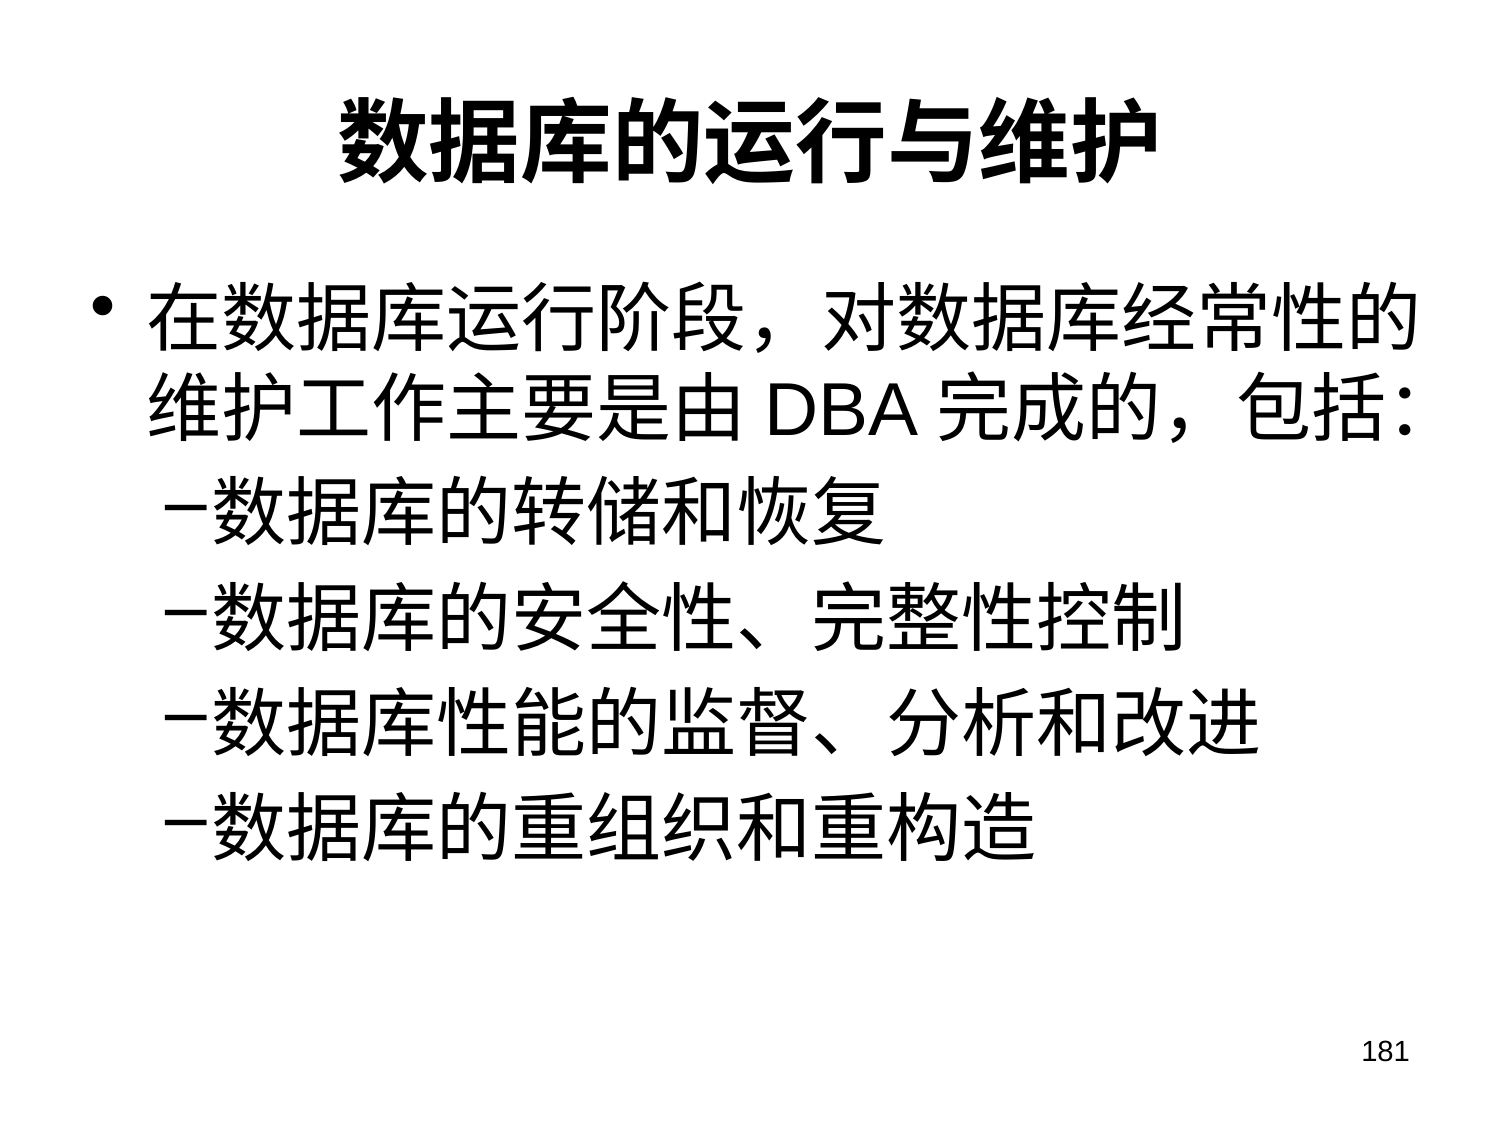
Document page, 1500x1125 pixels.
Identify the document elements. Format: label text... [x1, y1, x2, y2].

slide_number 181 [1074, 1024, 1426, 1103]
list 在数据库运行阶段，对数据库经常性的维护工作主要是由DBA完成的，包括： 数据库的转储和恢复 数据库的安全性、完整性控制 数据库性能的监督、分析和改进 数据库的重组织和重构造 [75, 262, 1471, 1005]
title 数据库的运行与维护 [75, 45, 1425, 233]
